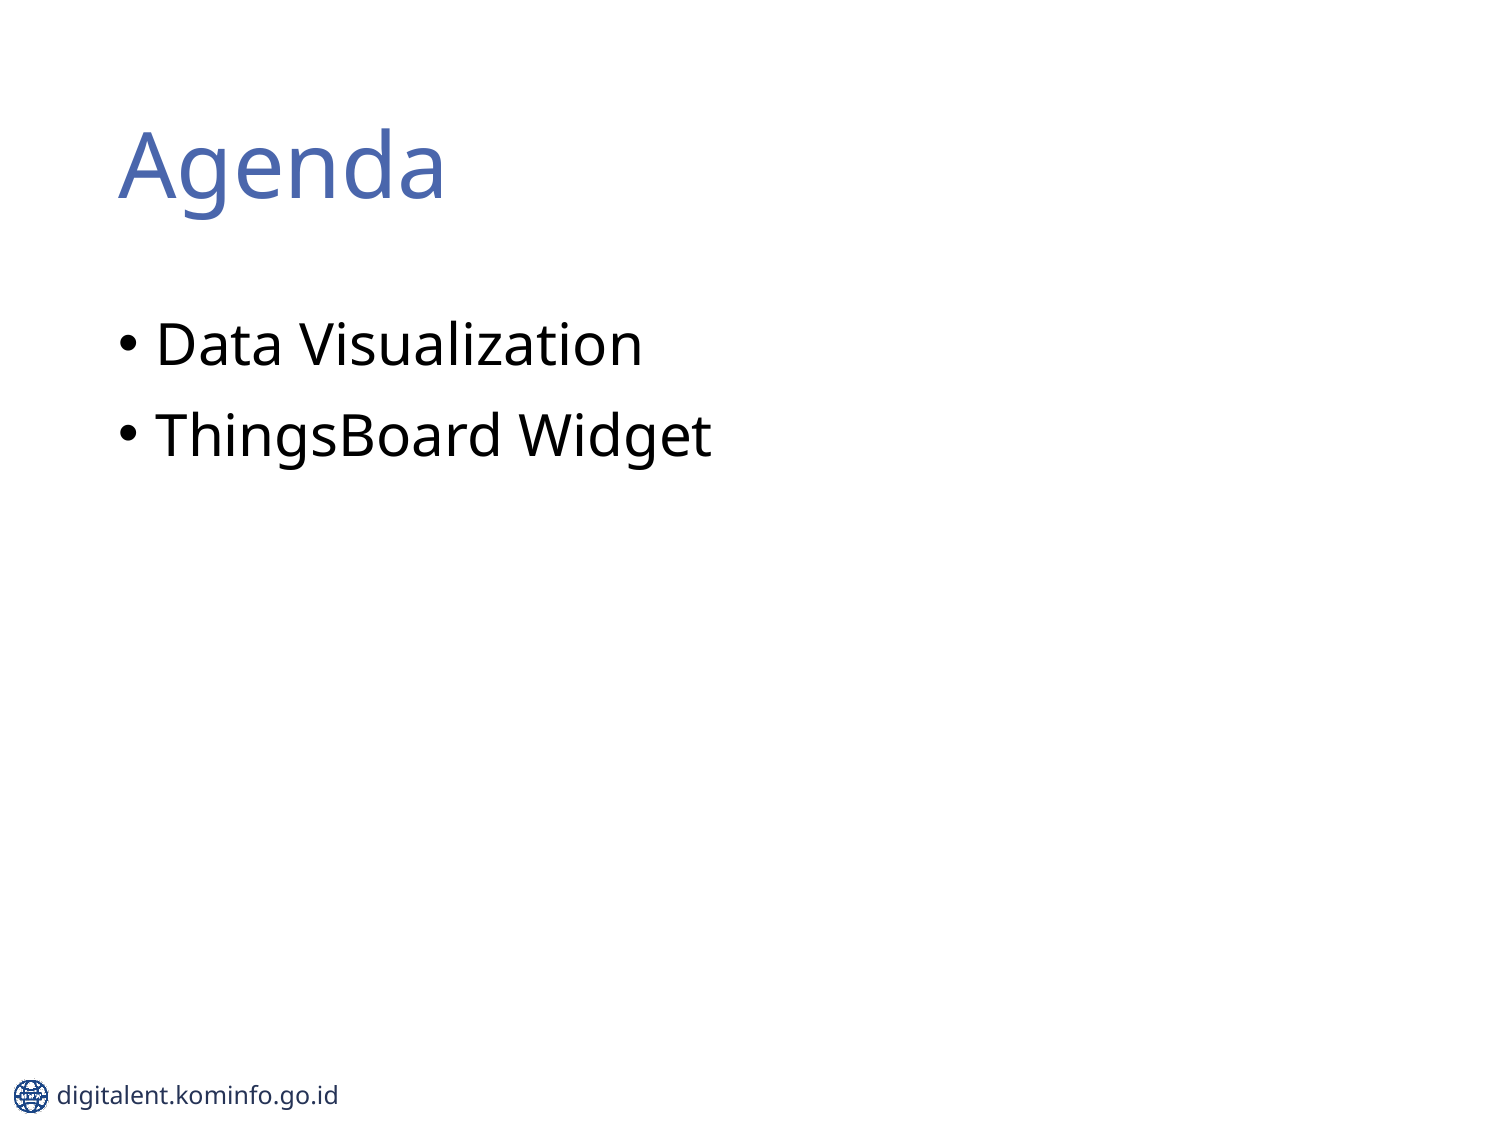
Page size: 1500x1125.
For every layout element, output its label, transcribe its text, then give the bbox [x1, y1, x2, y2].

picture [12, 1078, 49, 1114]
title Agenda [103, 59, 1397, 278]
list Data Visualization ThingsBoard Widget [103, 299, 1397, 1014]
